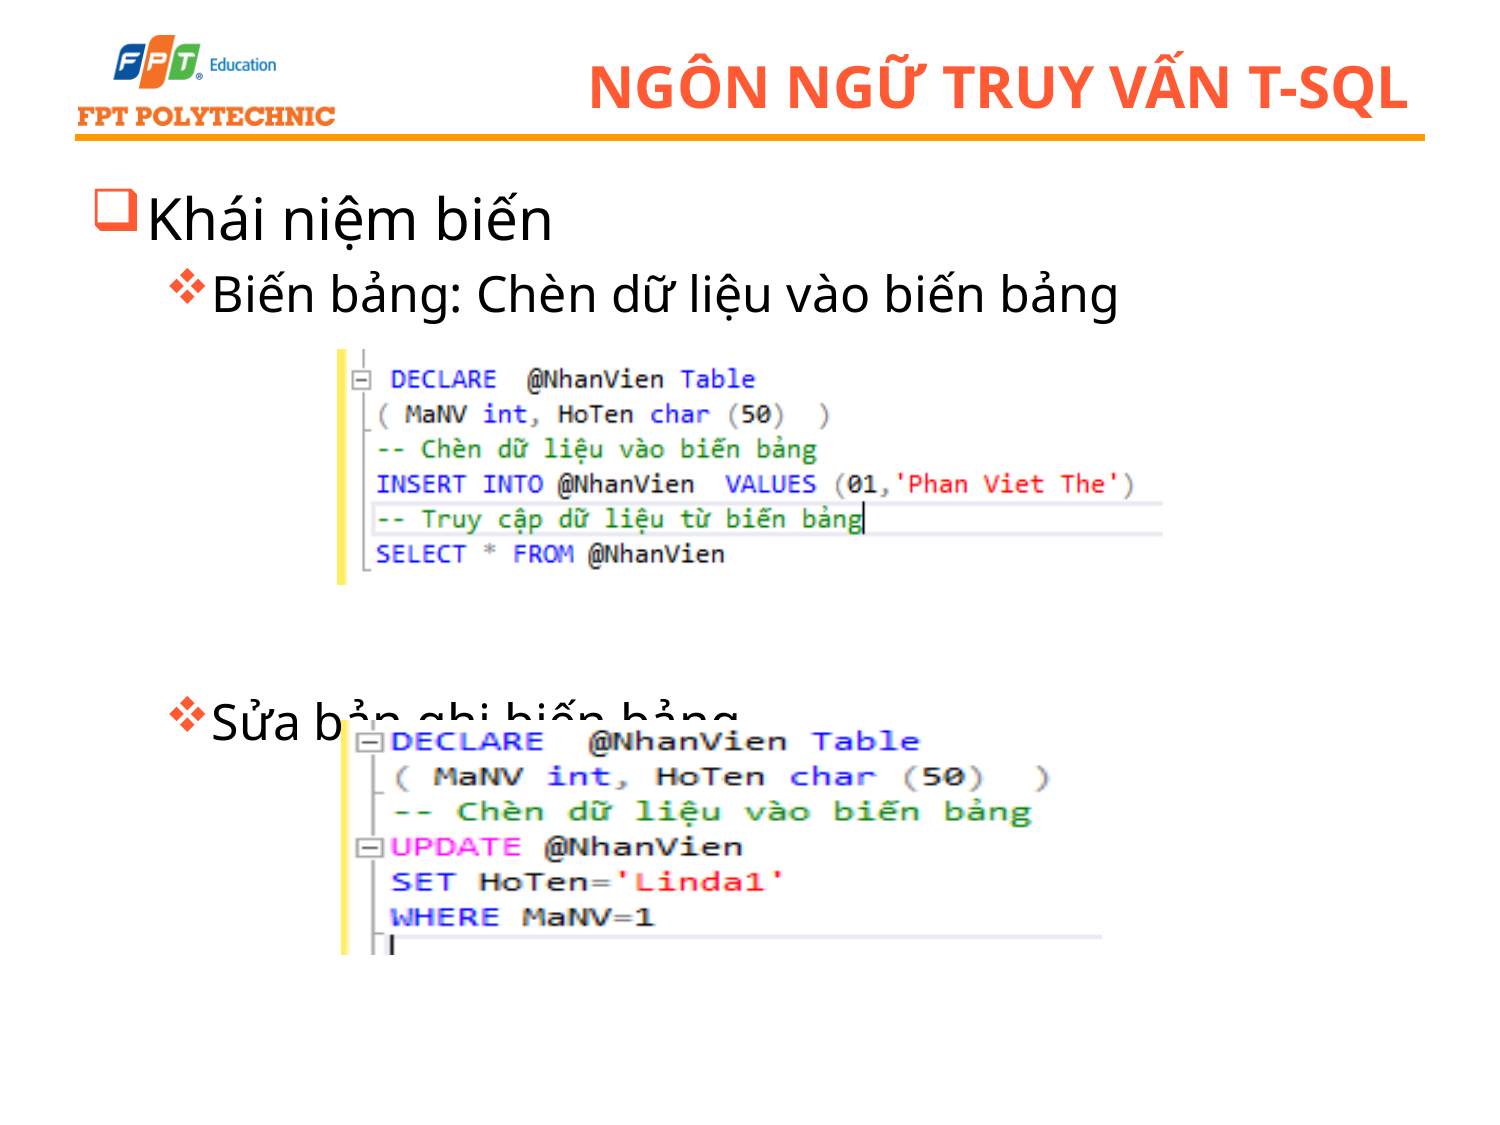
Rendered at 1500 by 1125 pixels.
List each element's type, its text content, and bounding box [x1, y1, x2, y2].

picture [337, 349, 1163, 585]
picture [341, 720, 1103, 956]
title Ngôn ngữ truy vấn T-SQL [337, 45, 1425, 125]
picture [78, 35, 338, 126]
list Khái niệm biến Biến bảng: Chèn dữ liệu vào biến bảng Sửa bản ghi biến bảng [75, 174, 1425, 1038]
